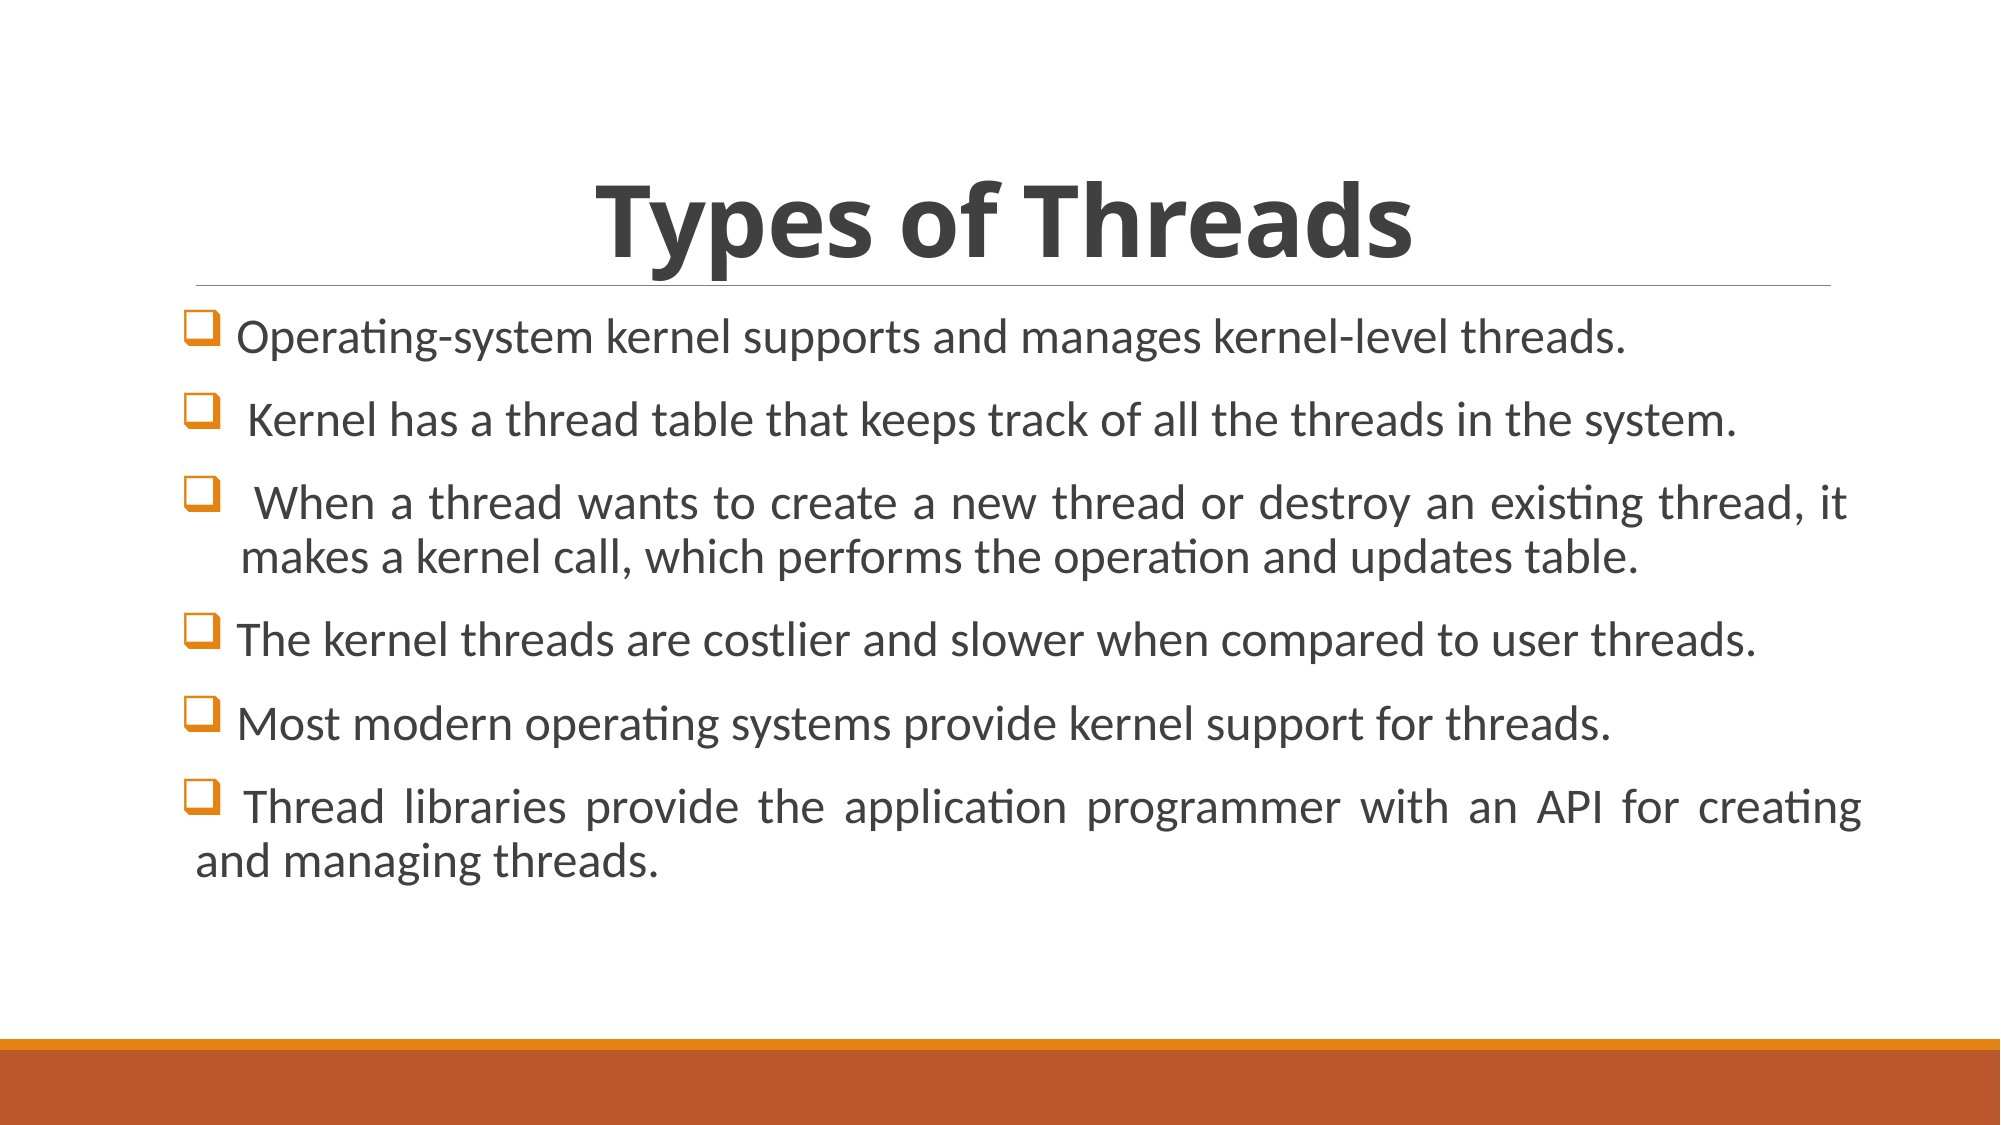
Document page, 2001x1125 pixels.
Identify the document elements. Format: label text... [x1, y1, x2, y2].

title Types of Threads [180, 47, 1830, 285]
list Operating-system kernel supports and manages kernel-level threads. Kernel has a thread table that keeps track of all the threads in the system. When a thread wants to create a new thread or destroy an existing thread, it makes a kernel call, which performs the operation and updates table. The kernel threads are costlier and slower when compared to user threads. Most modern operating systems provide kernel support for threads. Thread libraries provide the application programmer with an API for creating and managing threads. [180, 302, 1864, 1003]
